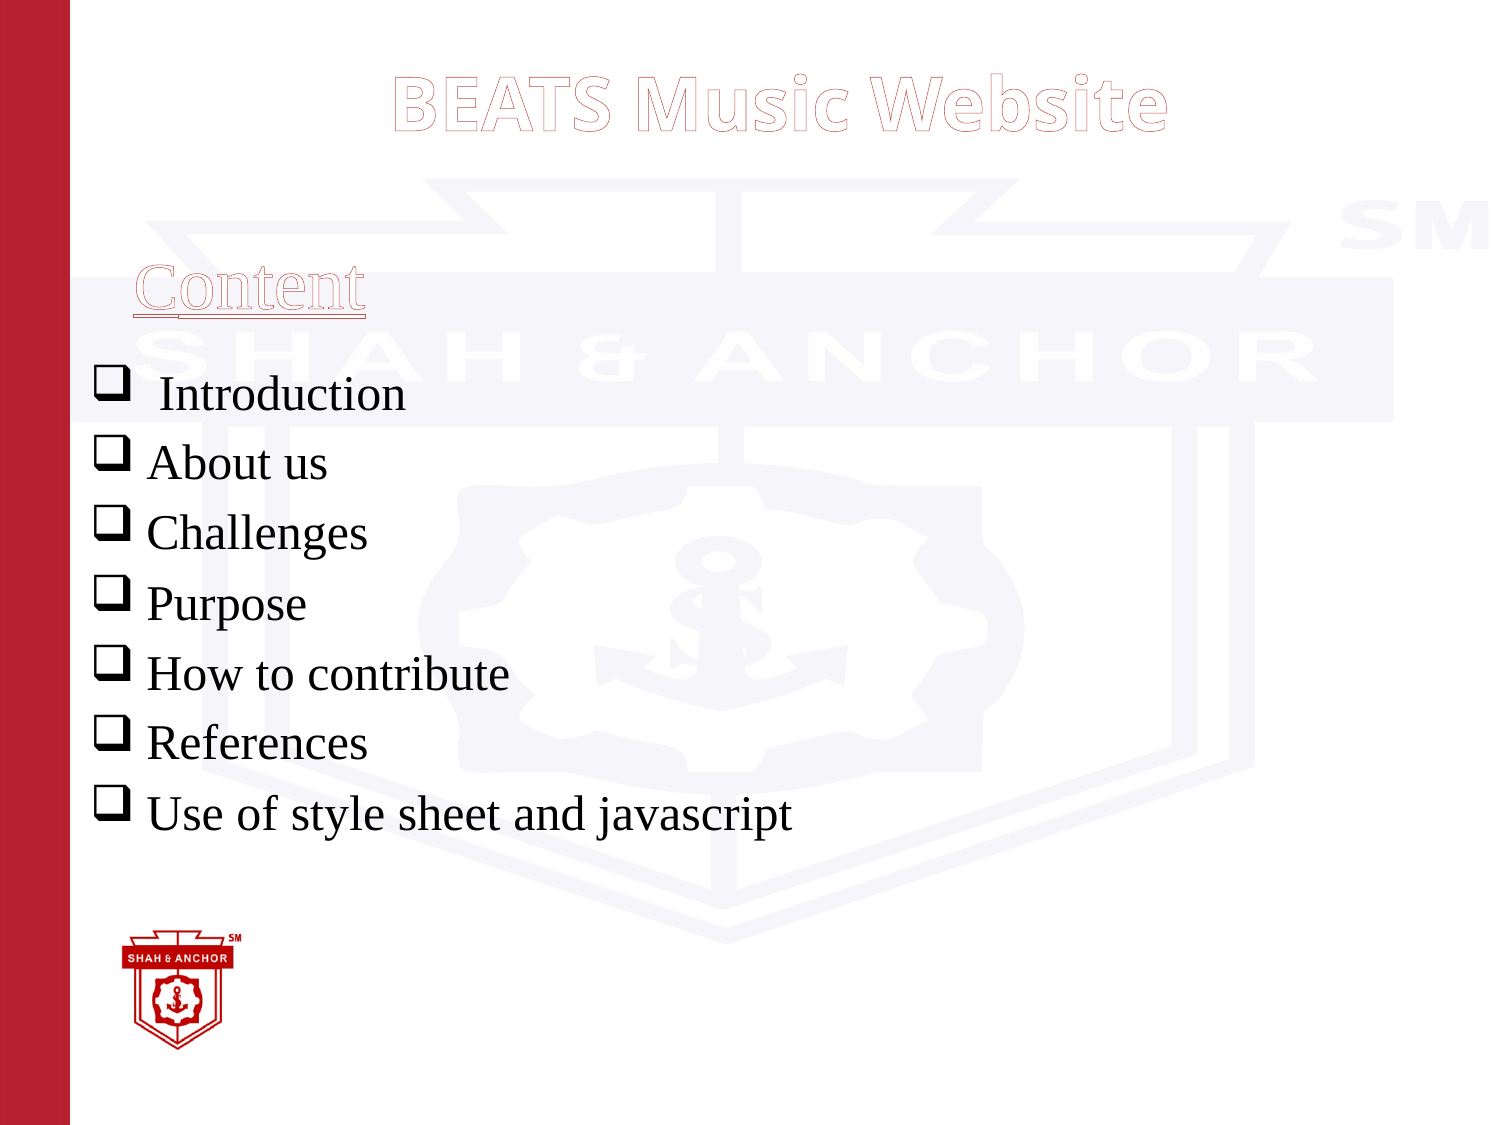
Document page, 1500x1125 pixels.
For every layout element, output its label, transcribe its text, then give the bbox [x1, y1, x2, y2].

list Introduction About us Challenges Purpose How to contribute References Use of style sheet and javascript [75, 262, 1425, 1005]
picture [0, 0, 71, 1125]
picture [116, 902, 242, 1079]
text_box Content [118, 226, 381, 332]
title BEATS Music Website [147, 0, 1393, 219]
